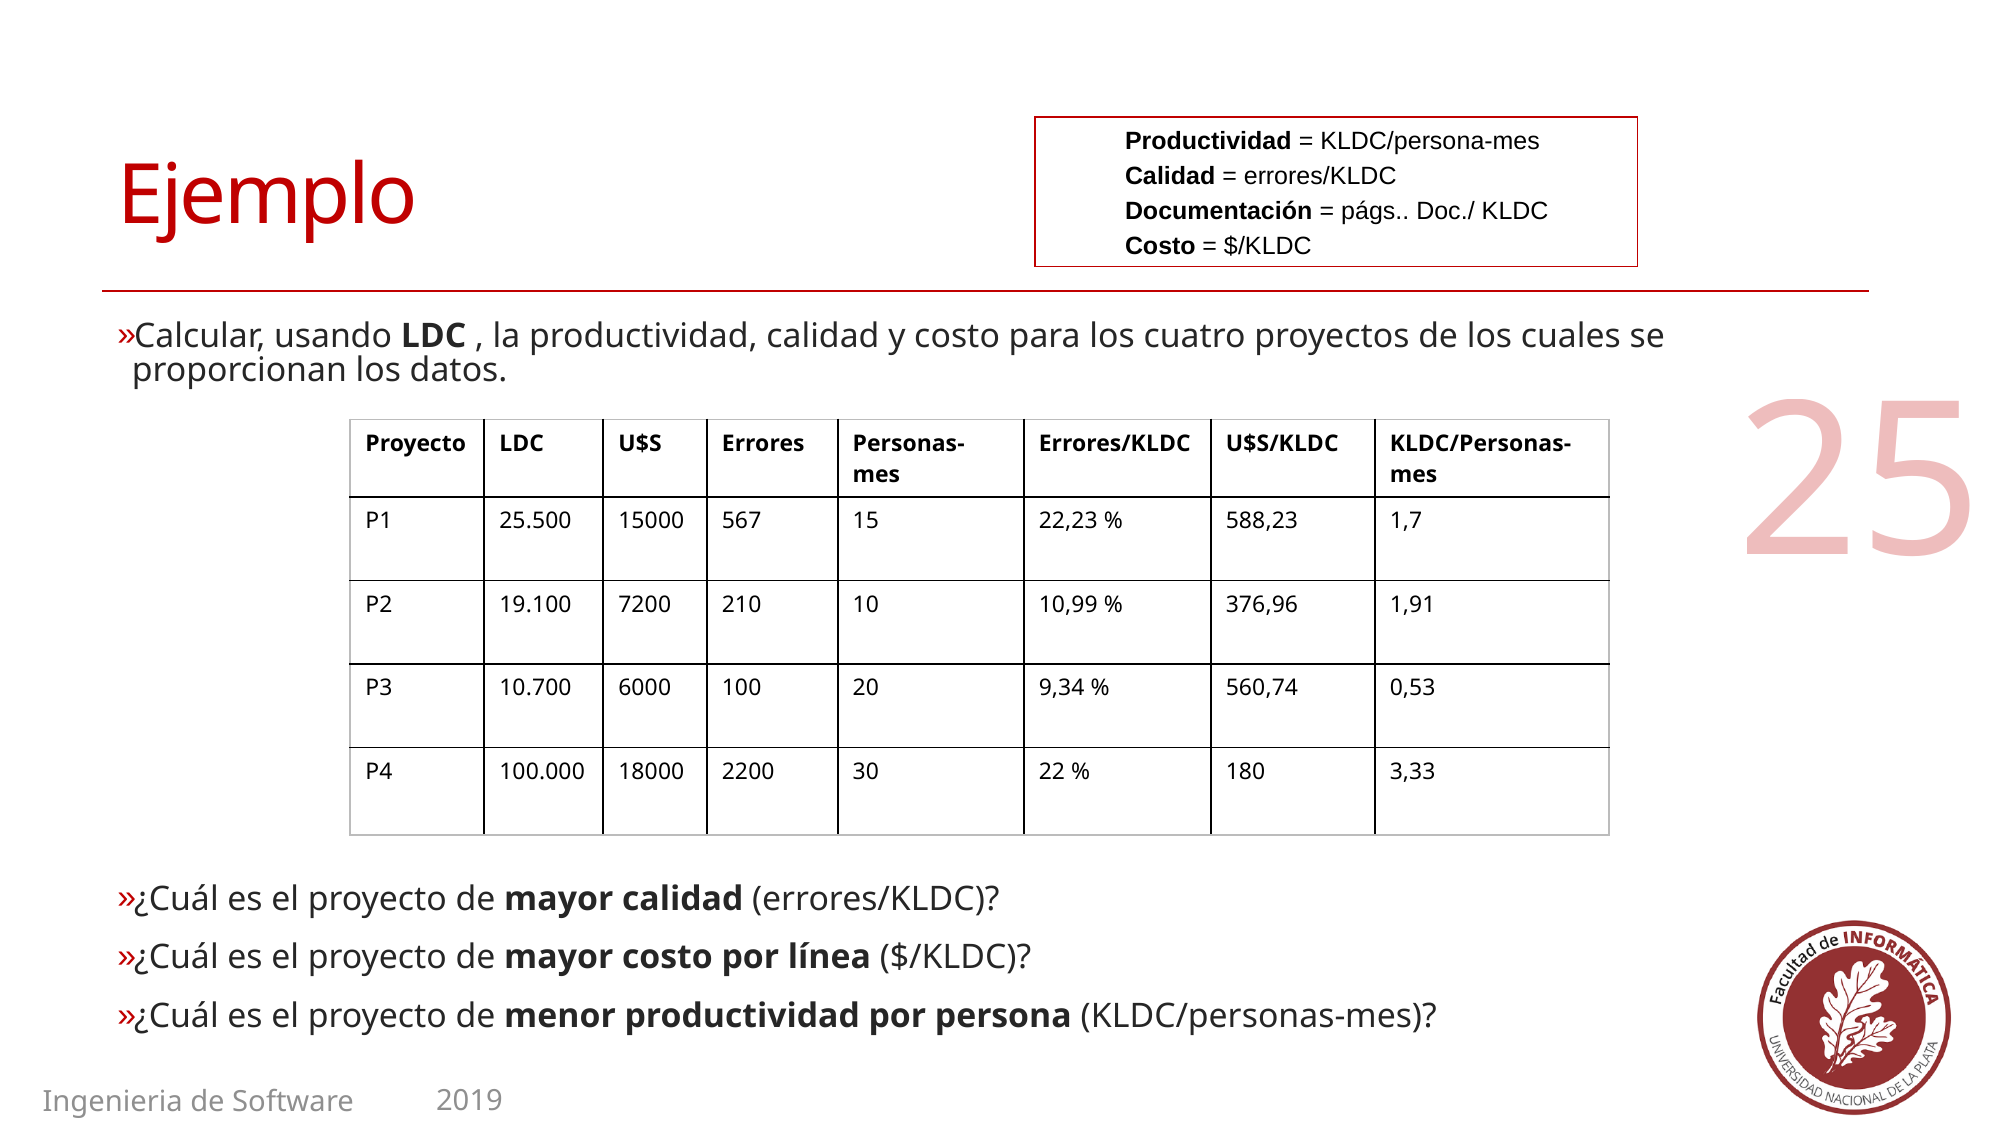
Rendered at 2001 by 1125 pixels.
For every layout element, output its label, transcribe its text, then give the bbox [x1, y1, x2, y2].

table_cell 15000 [604, 498, 706, 580]
table_header U$S/KLDC [1212, 420, 1374, 496]
text_box Productividad = KLDC/persona-mes Calidad = errores/KLDC Documentación = págs.. Doc./ KLDC Costo = $/KLDC [1035, 117, 1638, 267]
picture [1757, 920, 1956, 1116]
table_cell 10.700 [485, 665, 602, 747]
table_cell P3 [351, 665, 483, 747]
footer Ingenieria de Software II [27, 1075, 382, 1111]
table_cell P2 [351, 581, 483, 663]
slide_number 25 [1709, 467, 1998, 640]
table_cell 30 [839, 748, 1023, 834]
table_header U$S [604, 420, 706, 496]
table_header Errores [708, 420, 837, 496]
table_cell P4 [351, 748, 483, 834]
table_cell 9,34 % [1025, 665, 1210, 747]
table_cell 1,91 [1376, 581, 1608, 663]
table_cell 0,53 [1376, 665, 1608, 747]
table_cell 567 [708, 498, 837, 580]
table_cell P1 [351, 498, 483, 580]
table_header Errores/KLDC [1025, 420, 1210, 496]
table_cell 22,23 % [1025, 498, 1210, 580]
table_cell 10 [839, 581, 1023, 663]
table_cell 560,74 [1212, 665, 1374, 747]
table_cell 15 [839, 498, 1023, 580]
table_cell 20 [839, 665, 1023, 747]
table_cell 3,33 [1376, 748, 1608, 834]
title Ejemplo [102, 105, 1870, 291]
slide_number 2019 [421, 1073, 557, 1116]
table_cell 22 % [1025, 748, 1210, 834]
table_cell 1,7 [1376, 498, 1608, 580]
table_header LDC [485, 420, 602, 496]
table_cell 10,99 % [1025, 581, 1210, 663]
list Calcular, usando LDC , la productividad, calidad y costo para los cuatro proyectos de los cuales se proporcionan los datos. ¿Cuál es el proyecto de mayor calidad (errores/KLDC)? ¿Cuál es el proyecto de mayor costo por línea ($/KLDC)? ¿Cuál es el proyecto de menor productividad por persona (KLDC/personas-mes)? [102, 312, 1709, 1047]
table_header Proyecto [351, 420, 483, 496]
table_header Personas-mes [839, 420, 1023, 496]
table_cell 100 [708, 665, 837, 747]
table_cell 7200 [604, 581, 706, 663]
table_cell 180 [1212, 748, 1374, 834]
table_cell 210 [708, 581, 837, 663]
table_cell 19.100 [485, 581, 602, 663]
table_cell 18000 [604, 748, 706, 834]
table_cell 6000 [604, 665, 706, 747]
table_cell 376,96 [1212, 581, 1374, 663]
table_header KLDC/Personas-mes [1376, 420, 1608, 496]
table_cell 2200 [708, 748, 837, 834]
table_cell 25.500 [485, 498, 602, 580]
table_cell 588,23 [1212, 498, 1374, 580]
table_cell 100.000 [485, 748, 602, 834]
